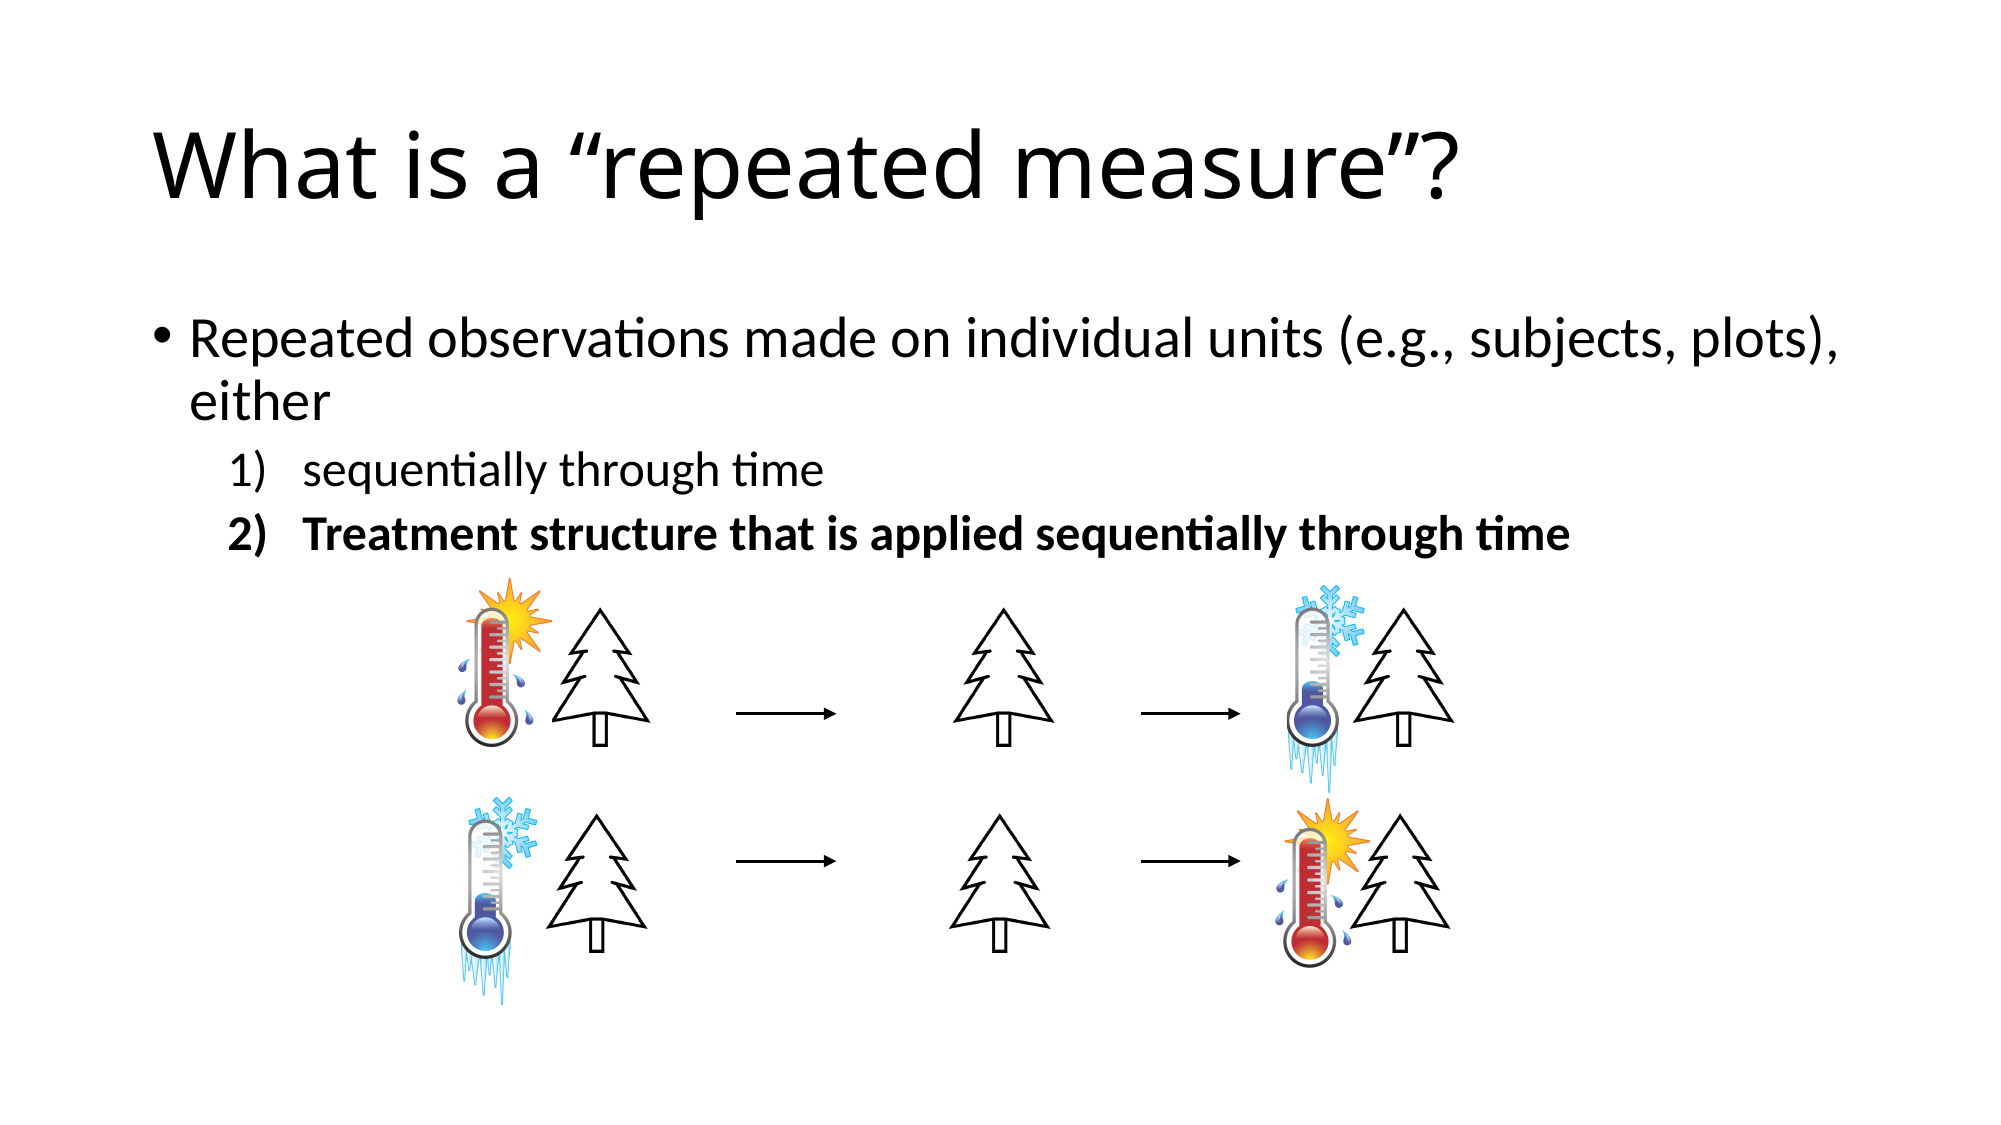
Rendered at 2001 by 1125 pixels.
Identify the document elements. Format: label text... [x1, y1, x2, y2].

picture [1286, 578, 1479, 793]
picture [1266, 798, 1475, 1014]
list Repeated observations made on individual units (e.g., subjects, plots), either sequentially through time Treatment structure that is applied sequentially through time [137, 299, 1863, 1014]
picture [449, 578, 675, 1005]
picture [924, 808, 1075, 959]
picture [928, 602, 1079, 753]
title What is a “repeated measure”? [137, 59, 1863, 278]
